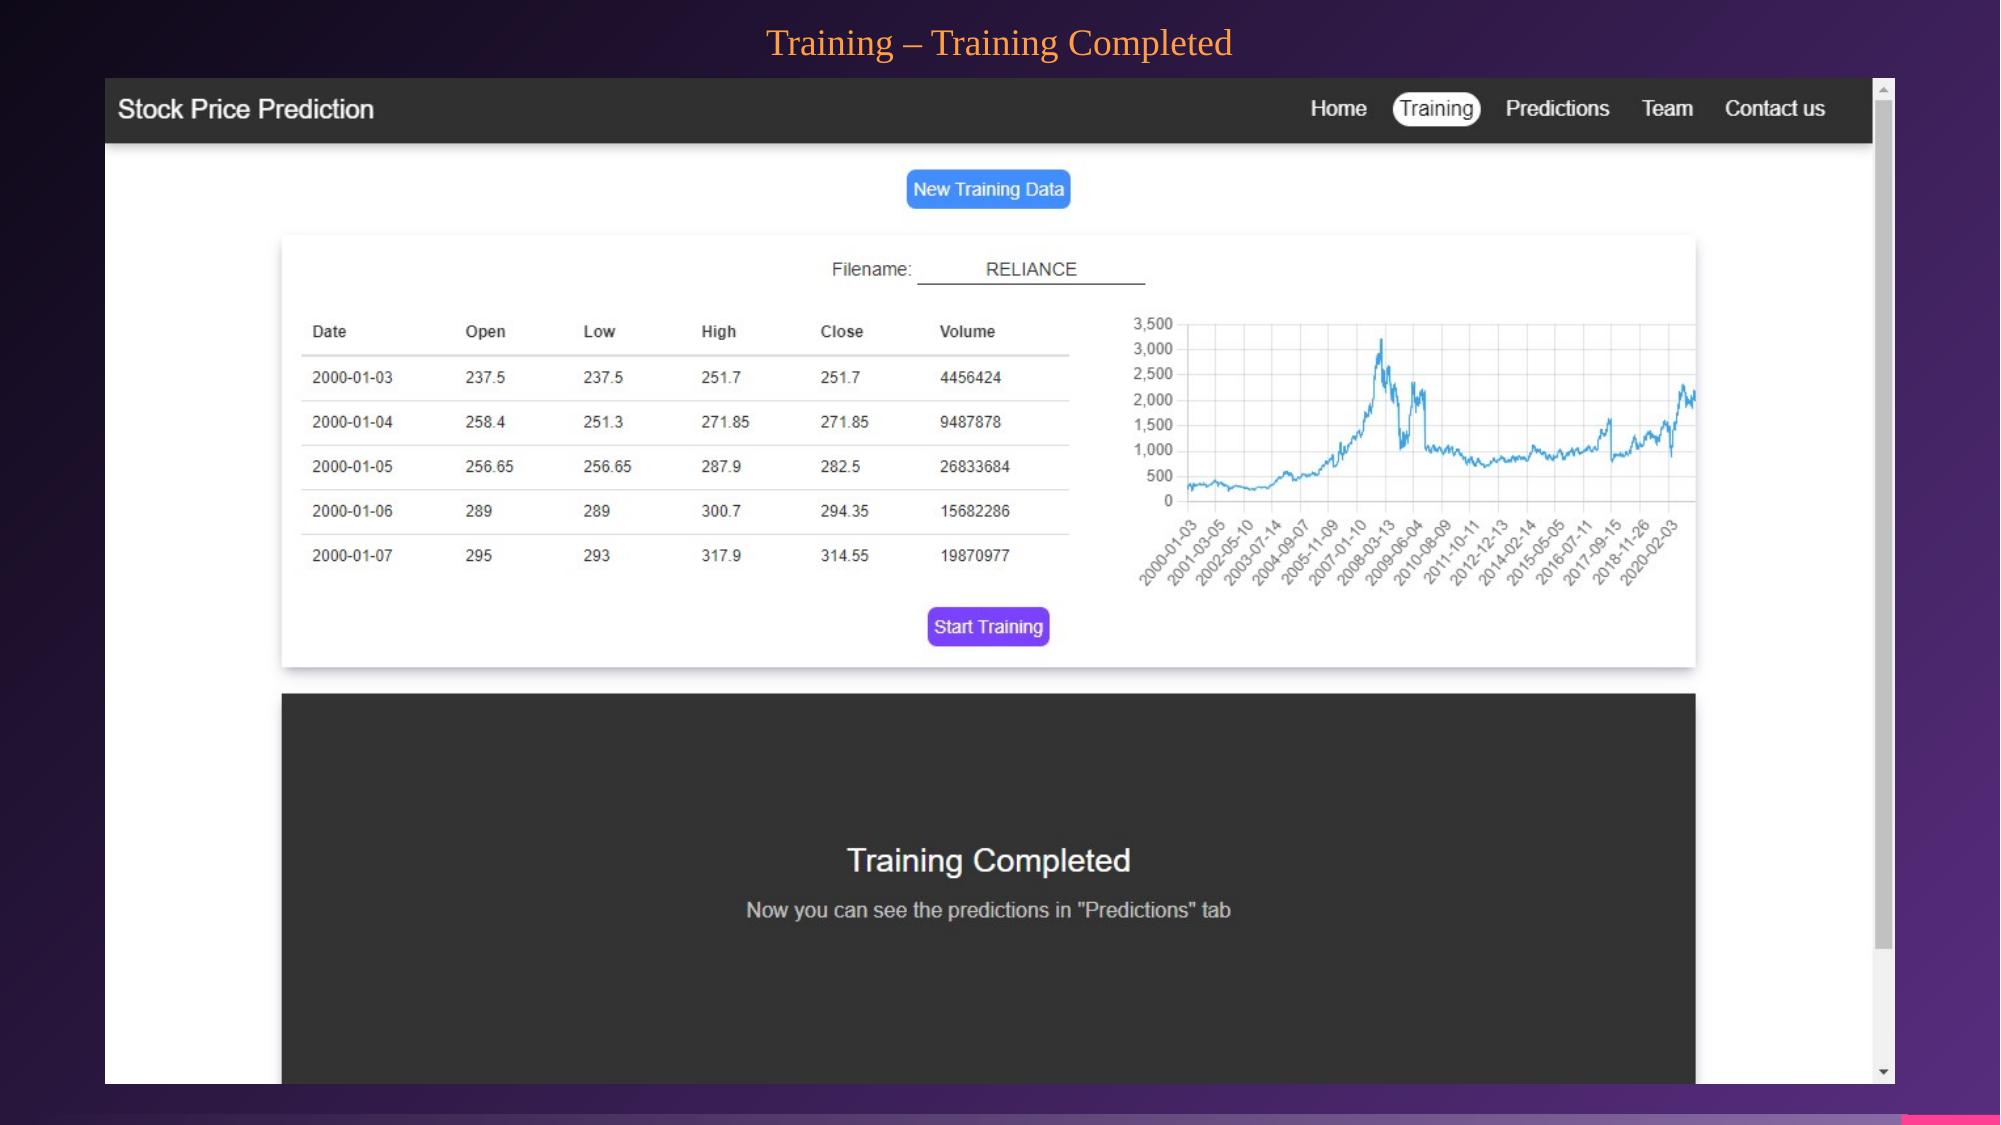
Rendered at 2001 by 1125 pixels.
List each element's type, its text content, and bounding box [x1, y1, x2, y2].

text_box Training – Training Completed [751, 10, 1249, 71]
picture [105, 77, 1895, 1085]
